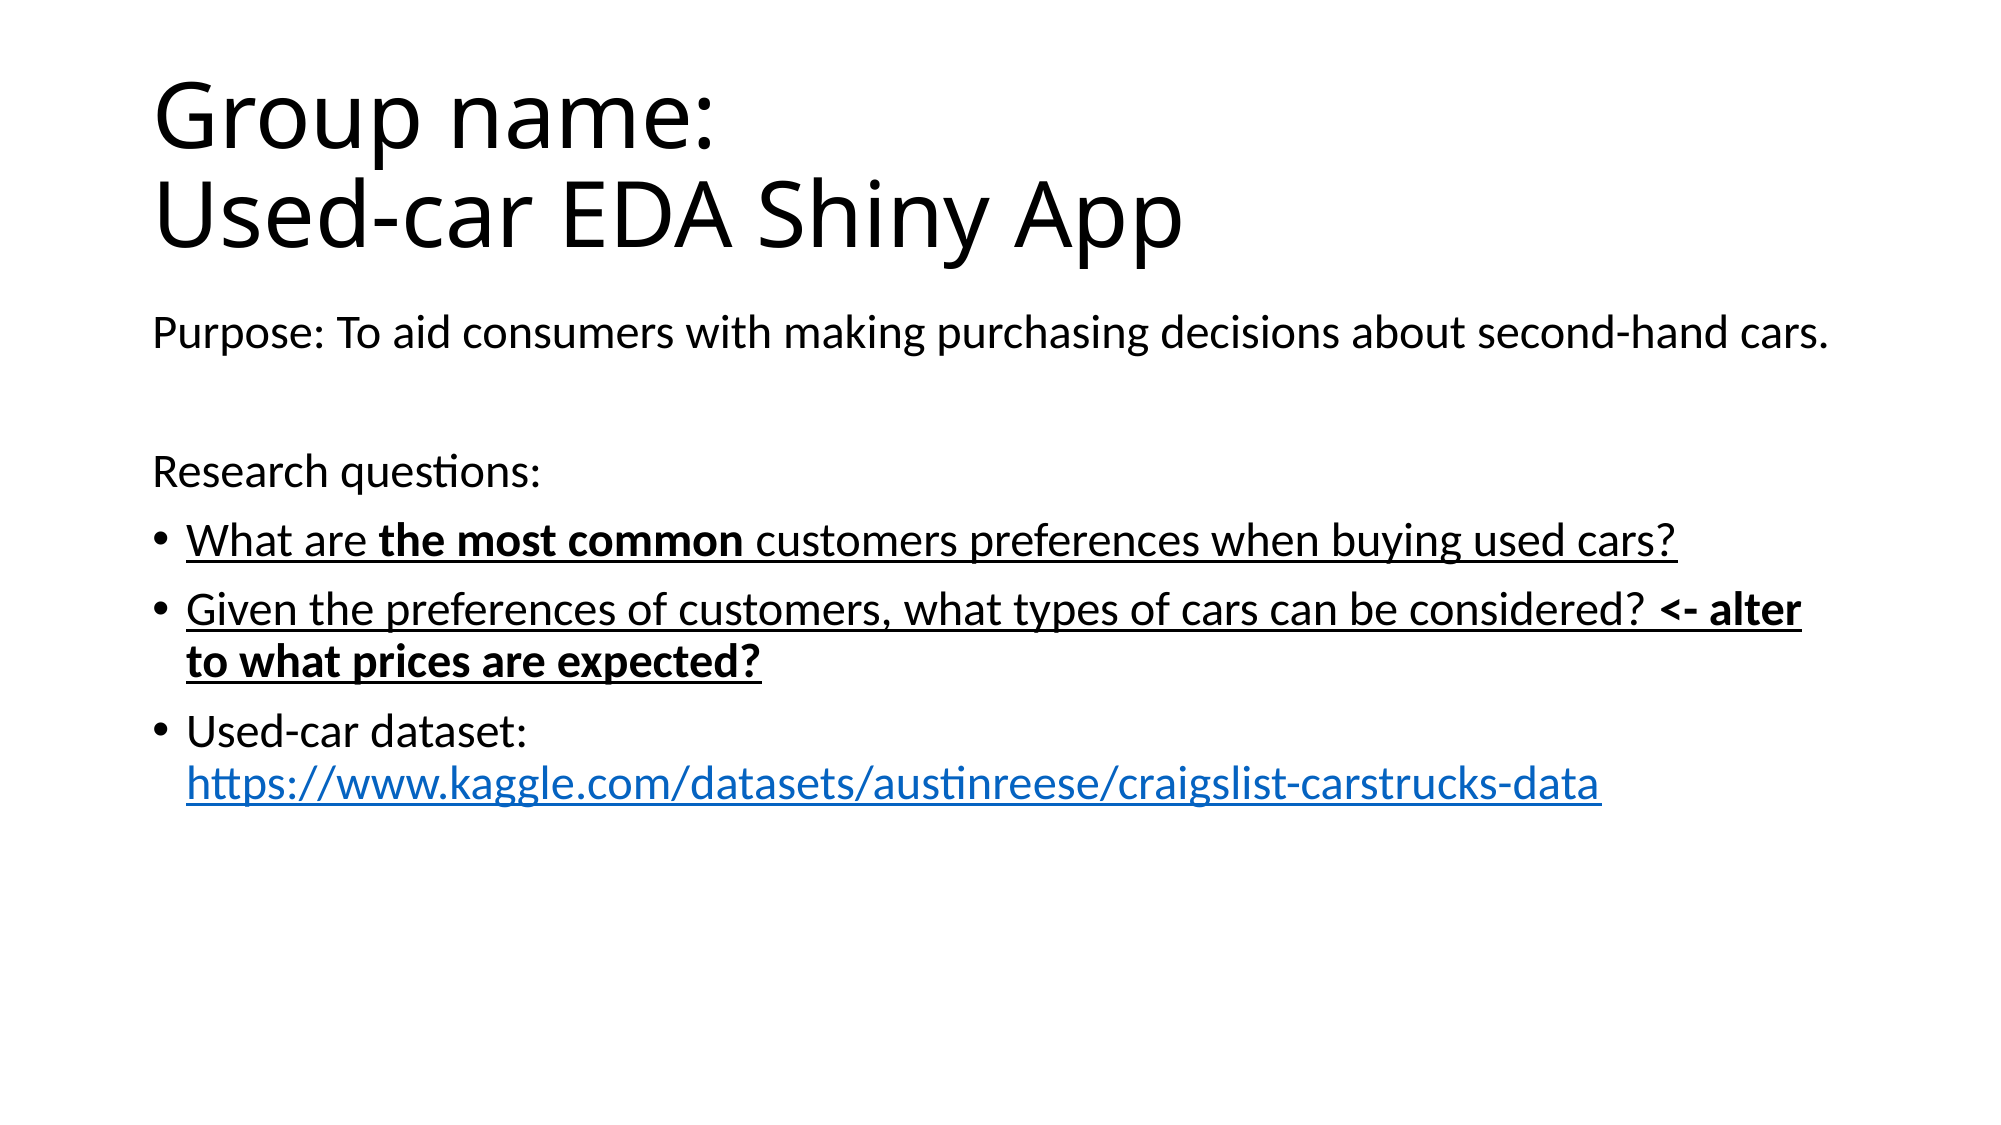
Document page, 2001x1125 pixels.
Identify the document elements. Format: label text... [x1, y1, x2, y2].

title Group name: Used-car EDA Shiny App [137, 59, 1863, 278]
list Purpose: To aid consumers with making purchasing decisions about second-hand cars. Research questions: What are the most common customers preferences when buying used cars? Given the preferences of customers, what types of cars can be considered? <- alter to what prices are expected? Used-car dataset: https://www.kaggle.com/datasets/austinreese/craigslist-carstrucks-data [137, 299, 1863, 1014]
